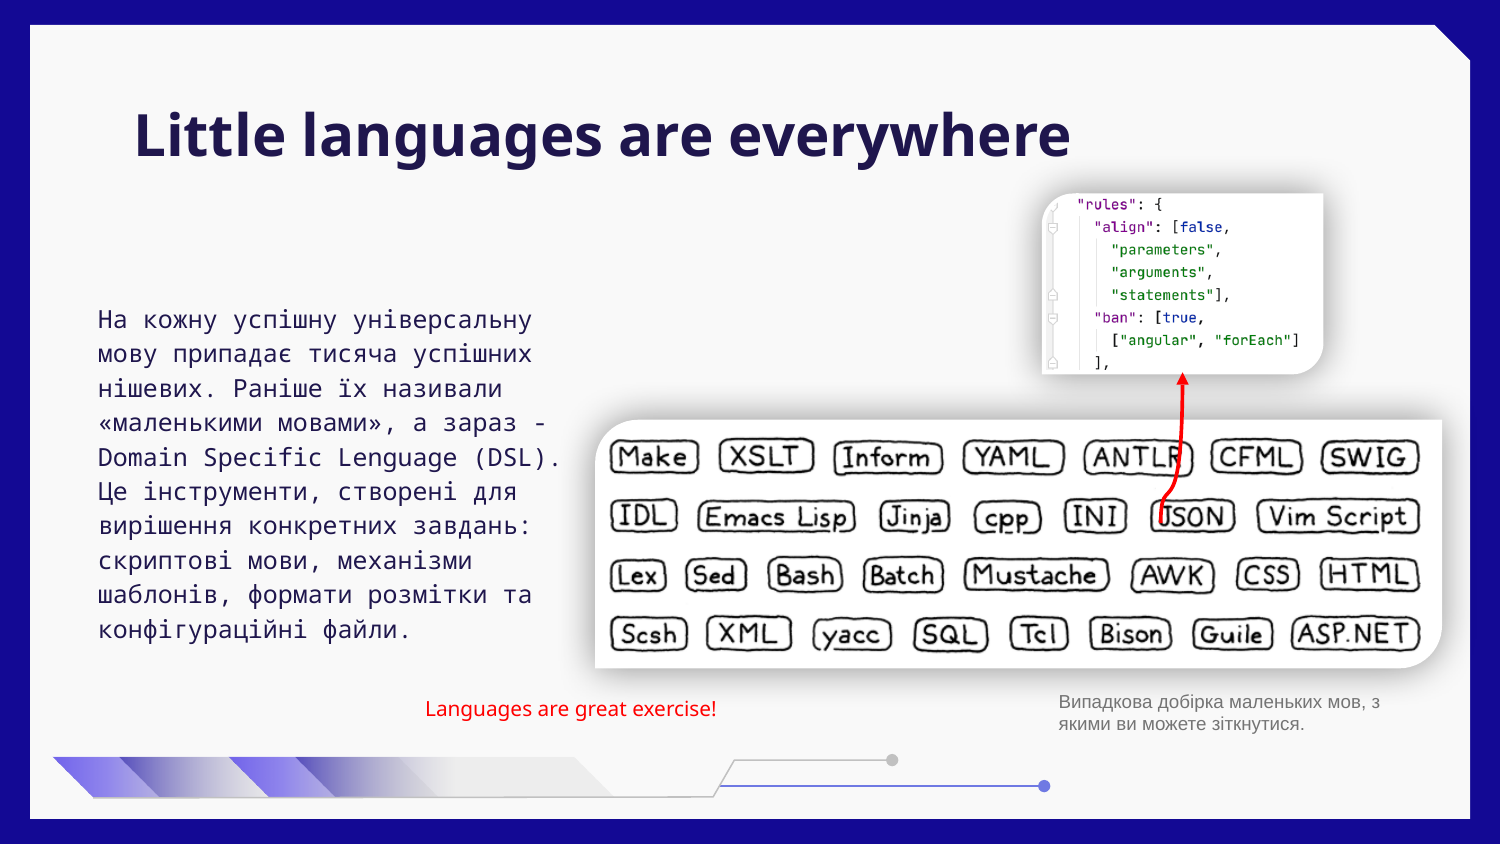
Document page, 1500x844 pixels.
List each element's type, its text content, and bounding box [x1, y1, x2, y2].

subtitle На кожну успішну універсальну мову припадає тисяча успішних нішевих. Раніше їх називали «маленькими мовами», а зараз - Domain Specific Lenguage (DSL). Це інструменти, створені для вирішення конкретних завдань: скриптові мови, механізми шаблонів, формати розмітки та конфігураційні файли. [60, 283, 581, 630]
title Little languages are everywhere [118, 72, 1382, 167]
picture [45, 755, 627, 824]
text_box Languages are great exercise! [410, 676, 785, 754]
picture [596, 421, 1441, 667]
picture [1043, 195, 1322, 373]
text_box Випадкова добірка маленьких мов, з якими ви можете зіткнутися. [1043, 682, 1440, 742]
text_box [1043, 283, 1161, 524]
